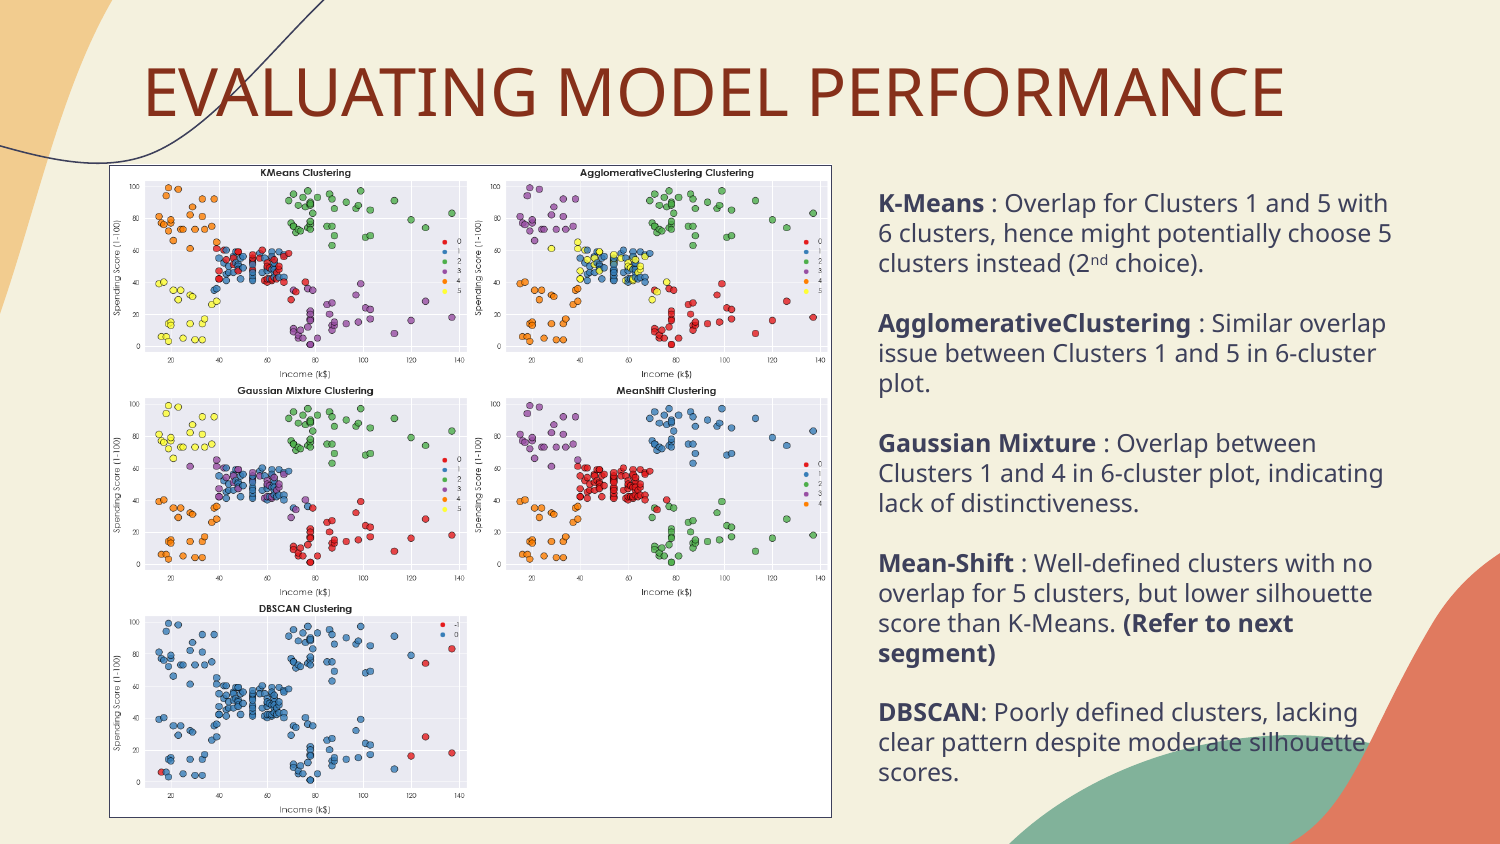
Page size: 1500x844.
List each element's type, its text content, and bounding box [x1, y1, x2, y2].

text_box EVALUATING MODEL PERFORMANCE [127, 42, 1500, 137]
text_box K-Means : Overlap for Clusters 1 and 5 with 6 clusters, hence might potentially choose 5 clusters instead (2nd choice). AgglomerativeClustering : Similar overlap issue between Clusters 1 and 5 in 6-cluster plot. Gaussian Mixture : Overlap between Clusters 1 and 4 in 6-cluster plot, indicating lack of distinctiveness. Mean-Shift : Well-defined clusters with no overlap for 5 clusters, but lower silhouette score than K-Means. (Refer to next segment) DBSCAN: Poorly defined clusters, lacking clear pattern despite moderate silhouette scores. [863, 180, 1422, 795]
picture [109, 164, 832, 818]
